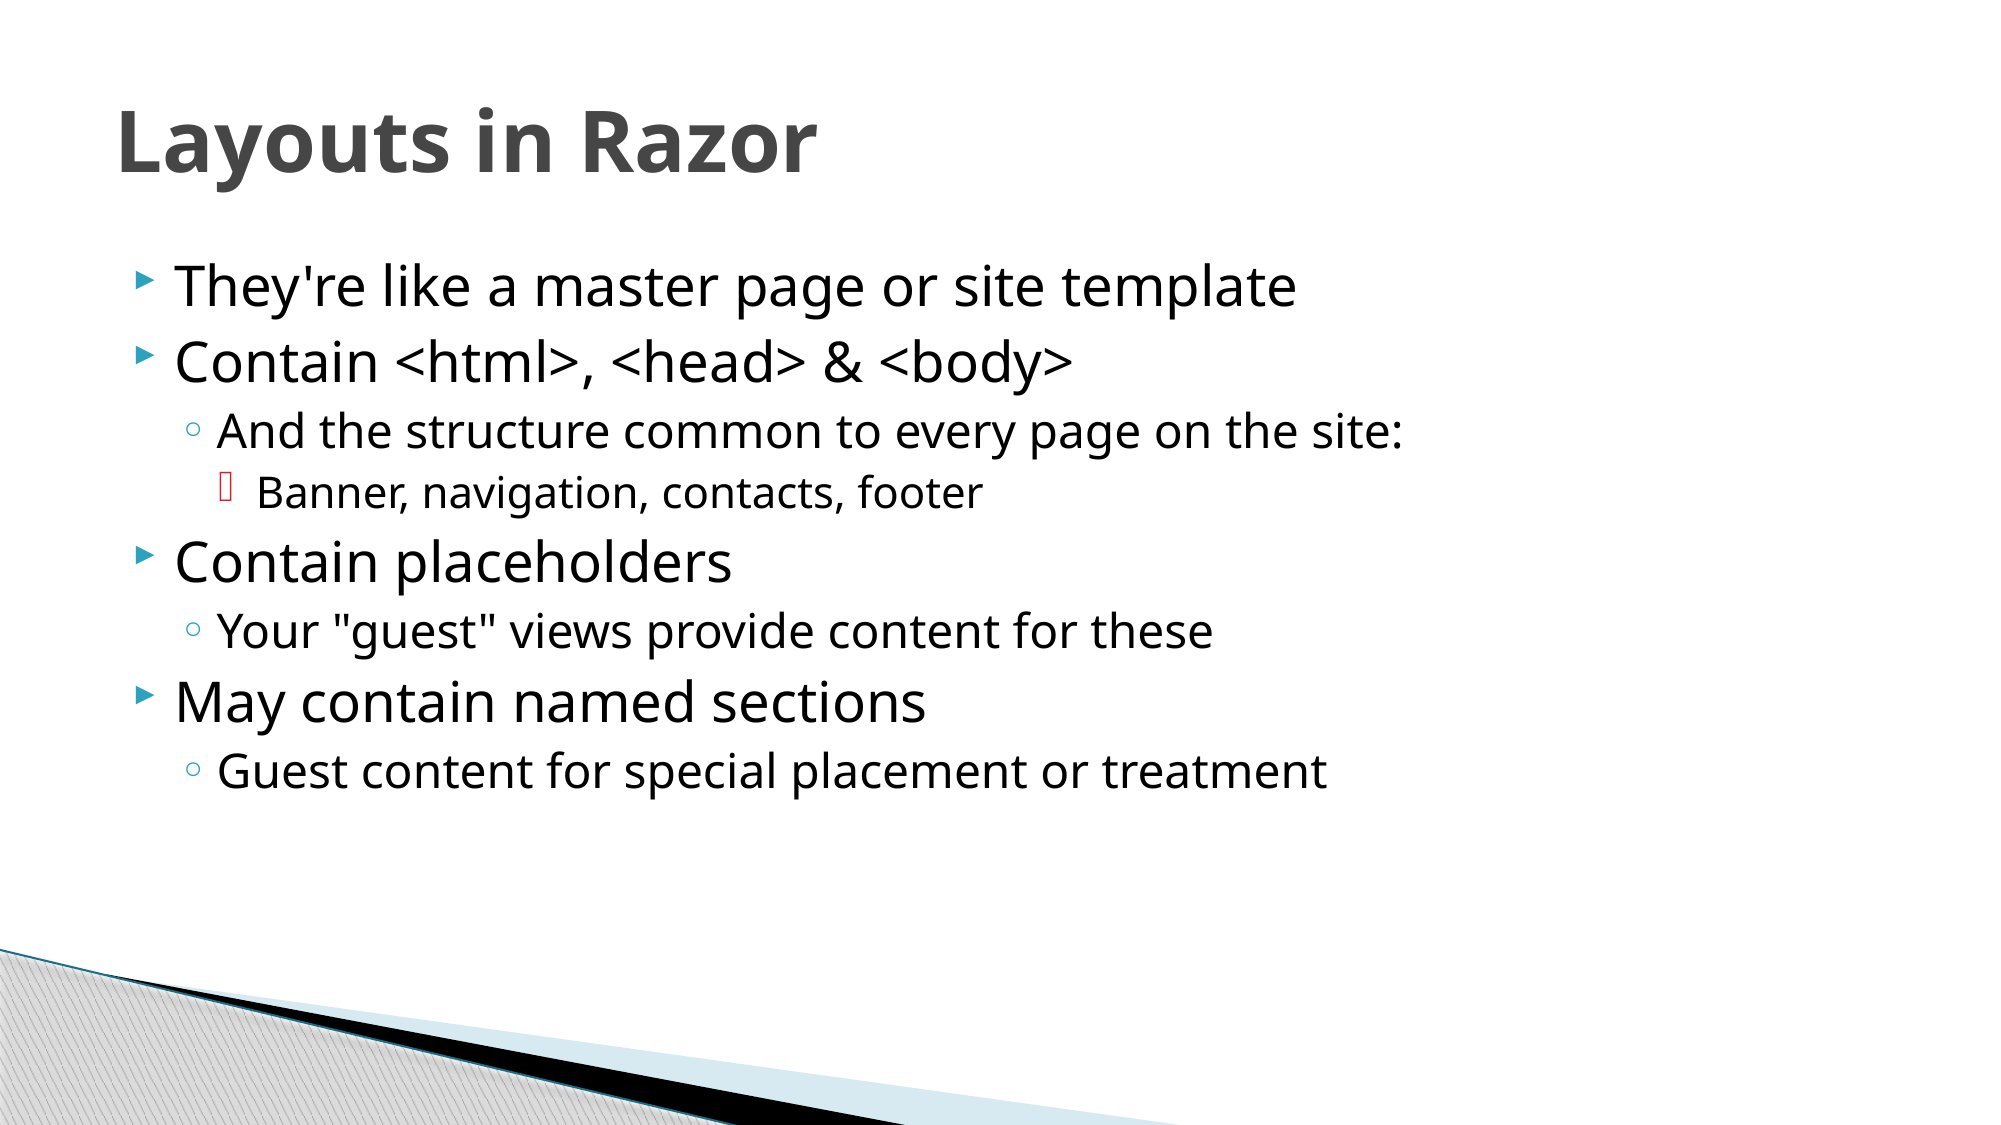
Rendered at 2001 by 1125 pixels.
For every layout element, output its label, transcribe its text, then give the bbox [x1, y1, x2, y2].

title Layouts in Razor [99, 45, 1900, 233]
list They're like a master page or site template Contain <html>, <head> & <body> And the structure common to every page on the site: Banner, navigation, contacts, footer Contain placeholders Your "guest" views provide content for these May contain named sections Guest content for special placement or treatment [99, 243, 1900, 986]
